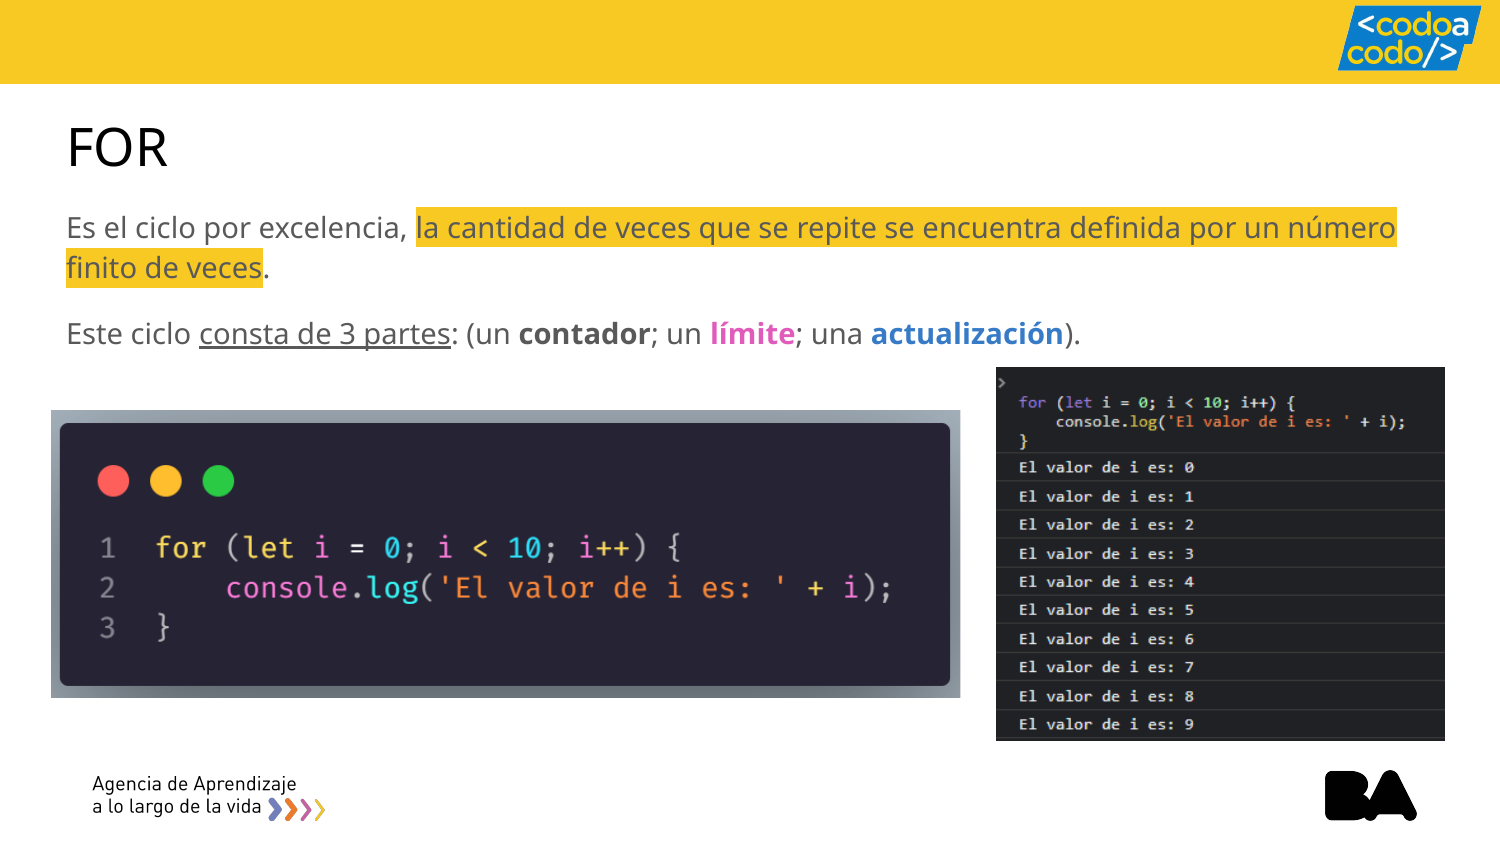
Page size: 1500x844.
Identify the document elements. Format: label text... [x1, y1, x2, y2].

list Es el ciclo por excelencia, la cantidad de veces que se repite se encuentra definida por un número finito de veces. Este ciclo consta de 3 partes: (un contador; un límite; una actualización). [51, 189, 1420, 368]
picture [70, 756, 344, 835]
picture [50, 410, 961, 699]
title FOR [51, 98, 1449, 192]
picture [1337, 5, 1482, 71]
picture [1325, 770, 1417, 821]
picture [996, 367, 1445, 741]
